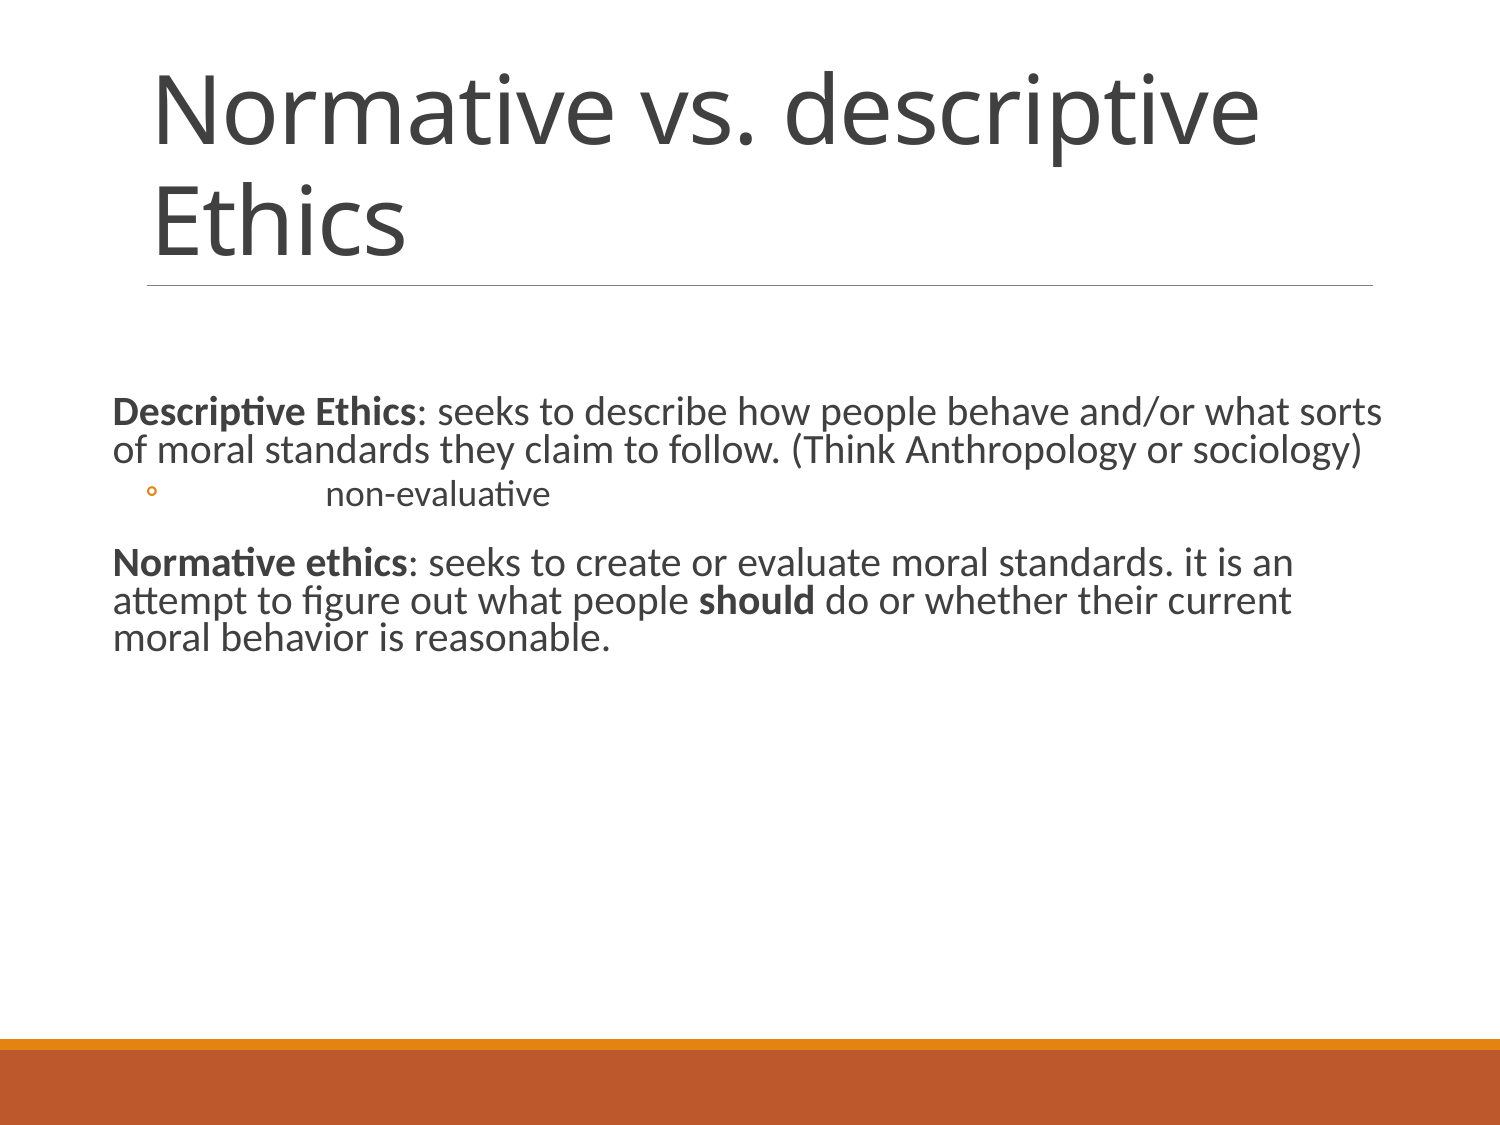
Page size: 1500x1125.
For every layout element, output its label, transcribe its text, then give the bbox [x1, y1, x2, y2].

title Normative vs. descriptive Ethics [135, 47, 1373, 285]
list Descriptive Ethics: seeks to describe how people behave and/or what sorts of moral standards they claim to follow. (Think Anthropology or sociology) non-evaluative Normative ethics: seeks to create or evaluate moral standards. it is an attempt to figure out what people should do or whether their current moral behavior is reasonable. [112, 388, 1388, 950]
